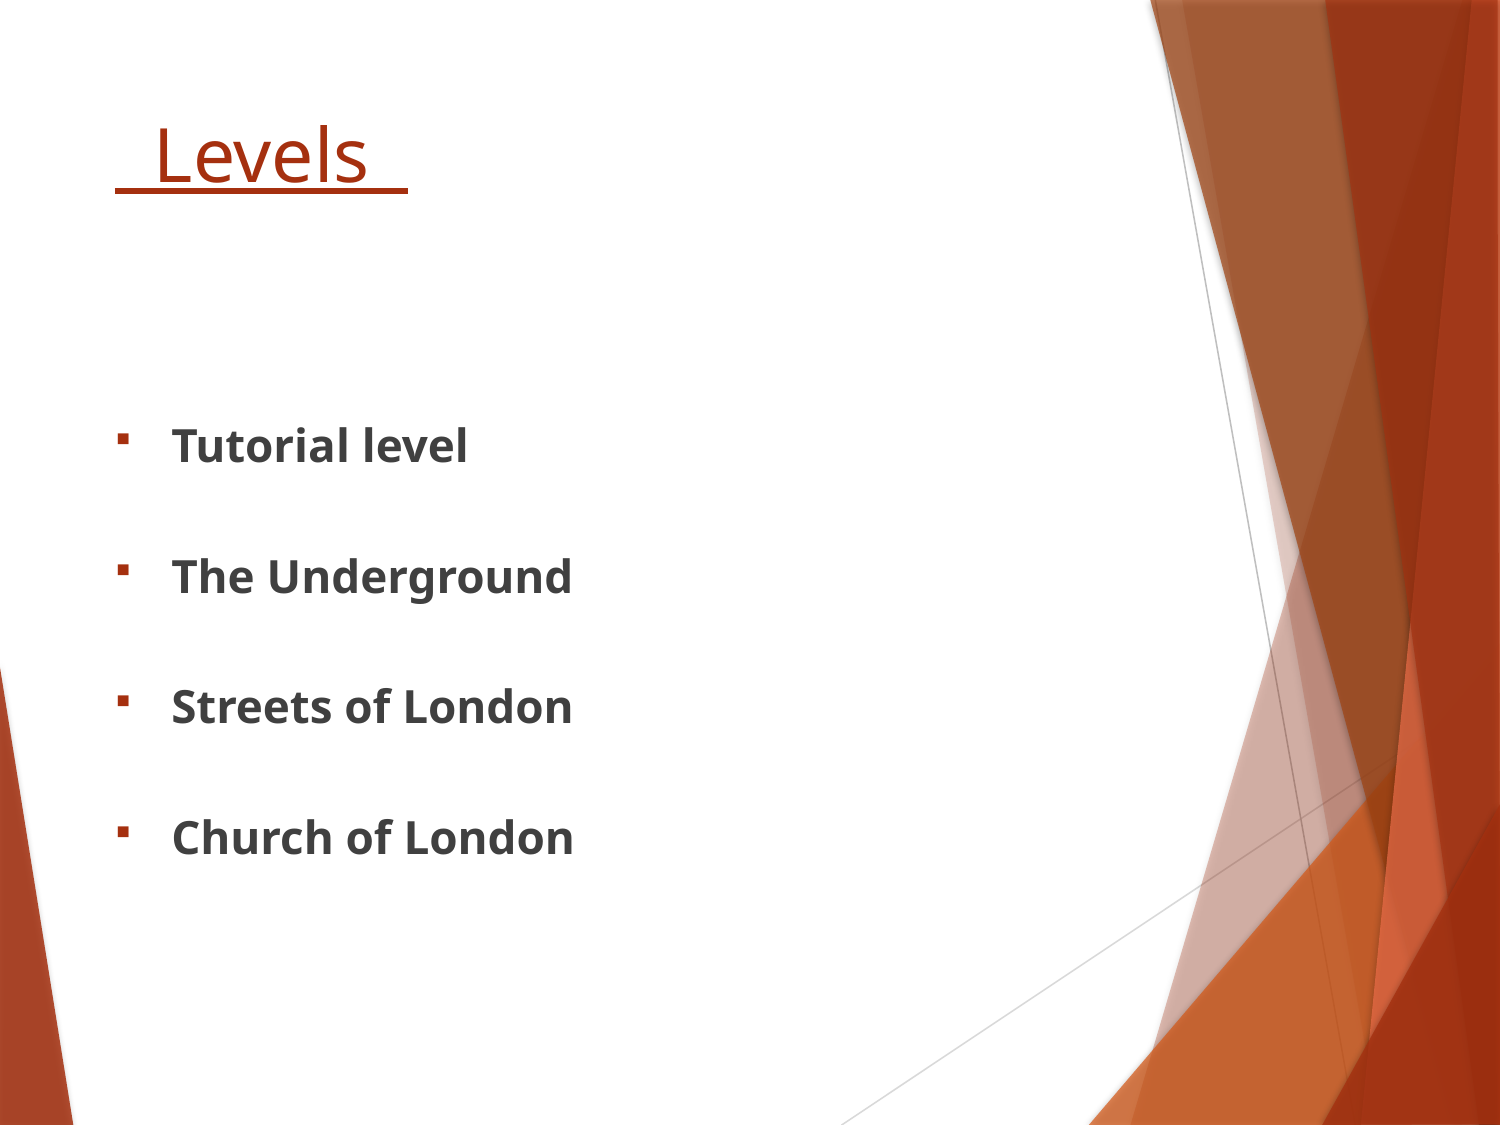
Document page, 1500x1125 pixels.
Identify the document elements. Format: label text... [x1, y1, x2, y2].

title Levels [99, 99, 1142, 317]
list Tutorial level The Underground Streets of London Church of London [99, 354, 1142, 992]
